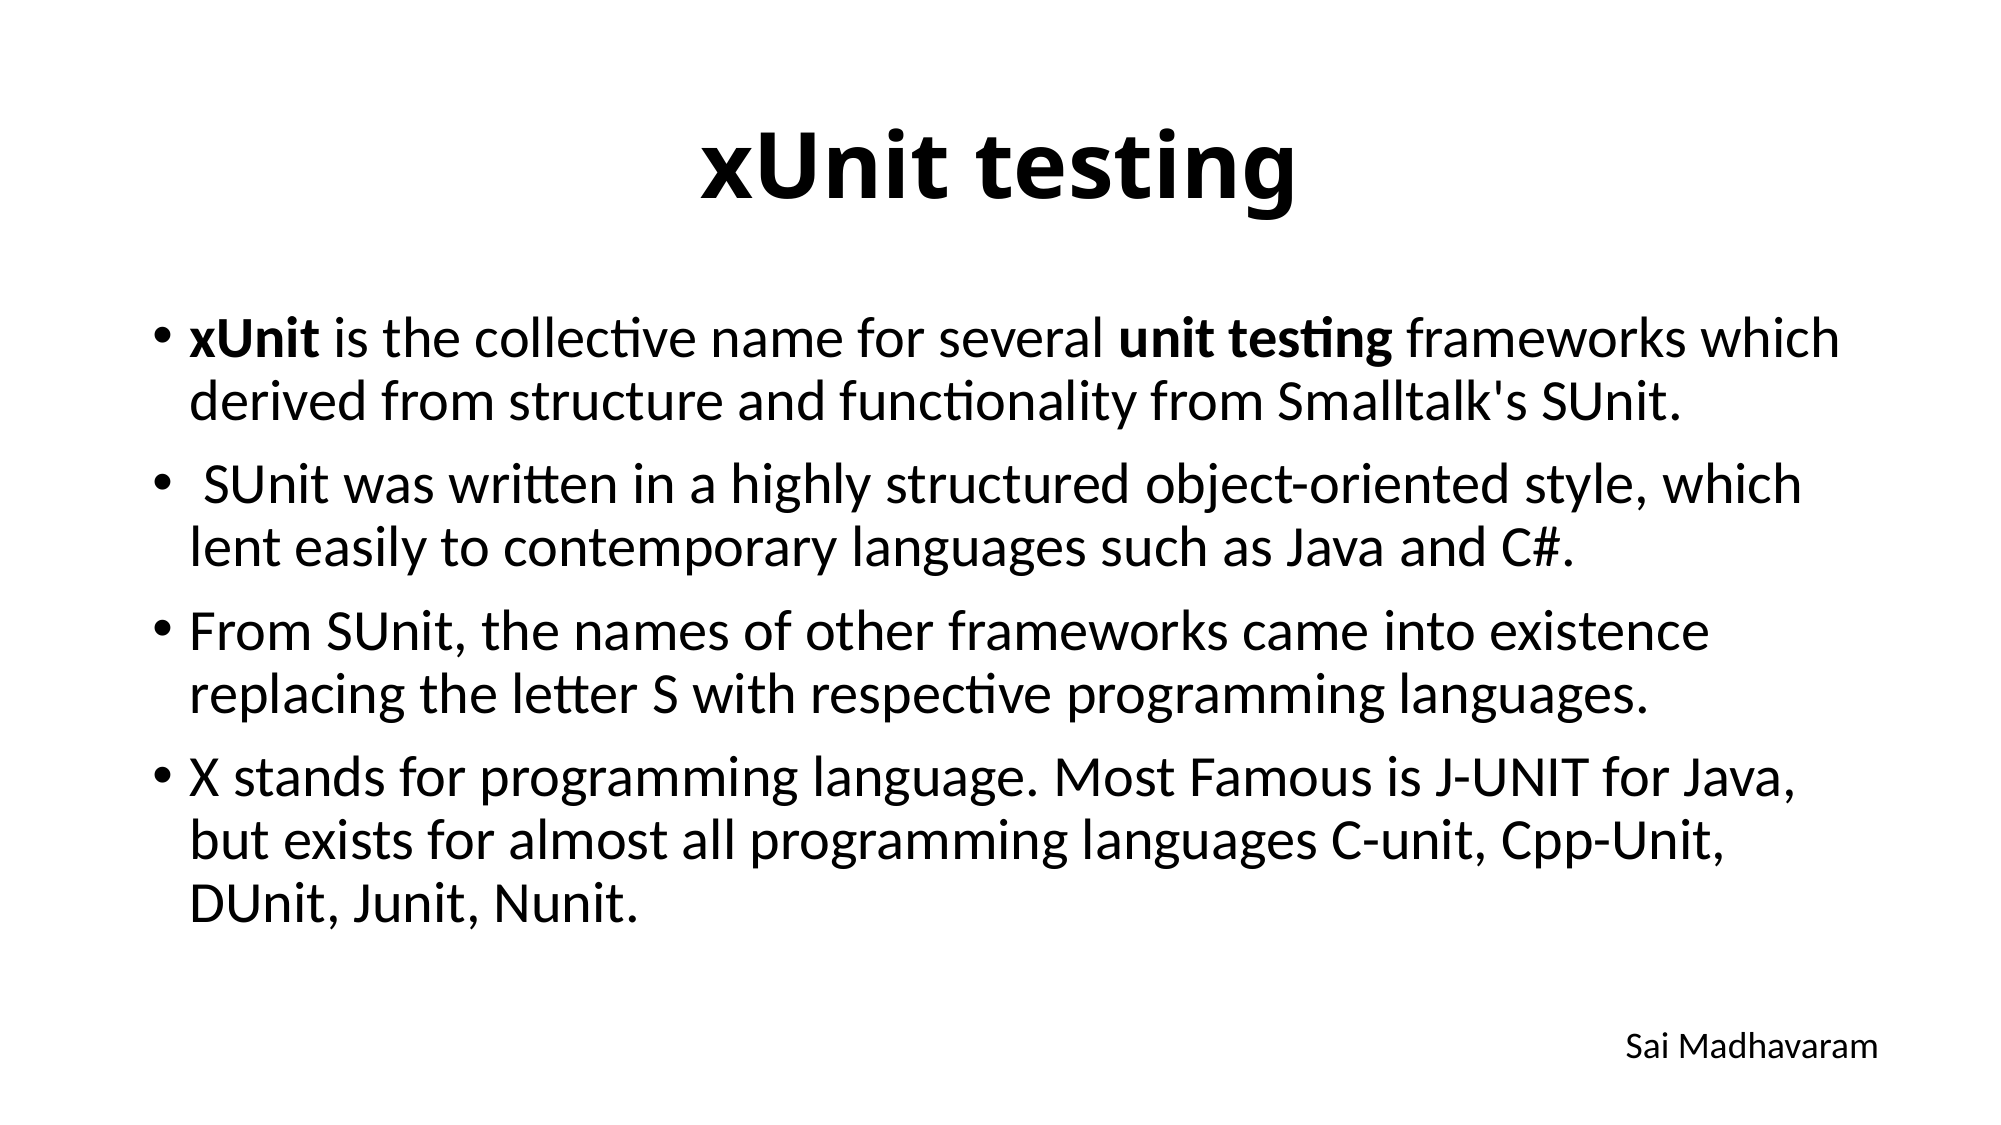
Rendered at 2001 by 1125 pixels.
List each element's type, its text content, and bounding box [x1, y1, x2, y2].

text_box Sai Madhavaram [1517, 1013, 1894, 1073]
list xUnit is the collective name for several unit testing frameworks which derived from structure and functionality from Smalltalk's SUnit. SUnit was written in a highly structured object-oriented style, which lent easily to contemporary languages such as Java and C#. From SUnit, the names of other frameworks came into existence replacing the letter S with respective programming languages. X stands for programming language. Most Famous is J-UNIT for Java, but exists for almost all programming languages C-unit, Cpp-Unit, DUnit, Junit, Nunit. [137, 299, 1863, 1014]
title xUnit testing [137, 59, 1863, 278]
